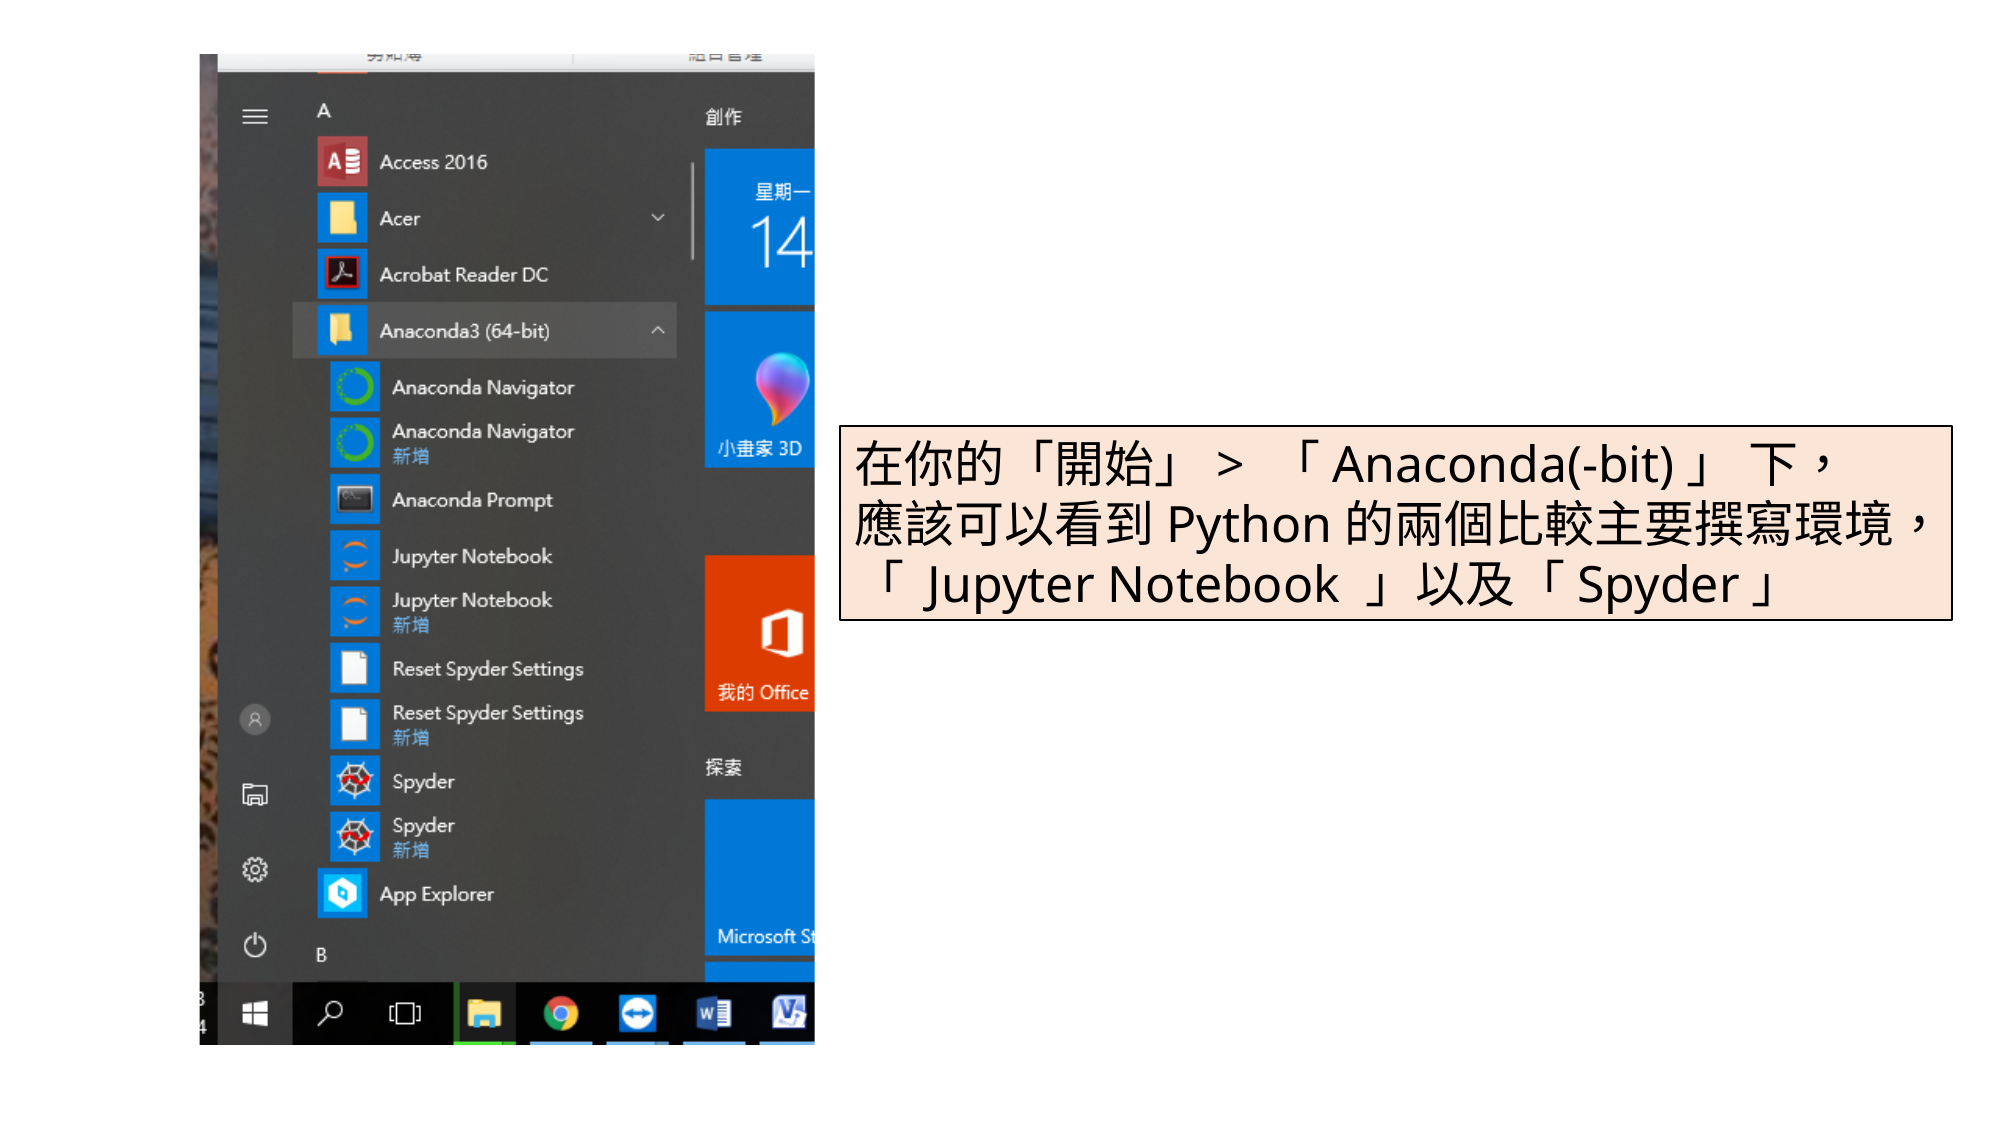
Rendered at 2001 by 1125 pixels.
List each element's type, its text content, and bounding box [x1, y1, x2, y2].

picture [199, 54, 815, 1048]
text_box 在你的「開始」> 「Anaconda(-bit)」 下， 應該可以看到Python的兩個比較主要撰寫環境，「 Jupyter Notebook 」以及「Spyder」 [839, 425, 1953, 621]
